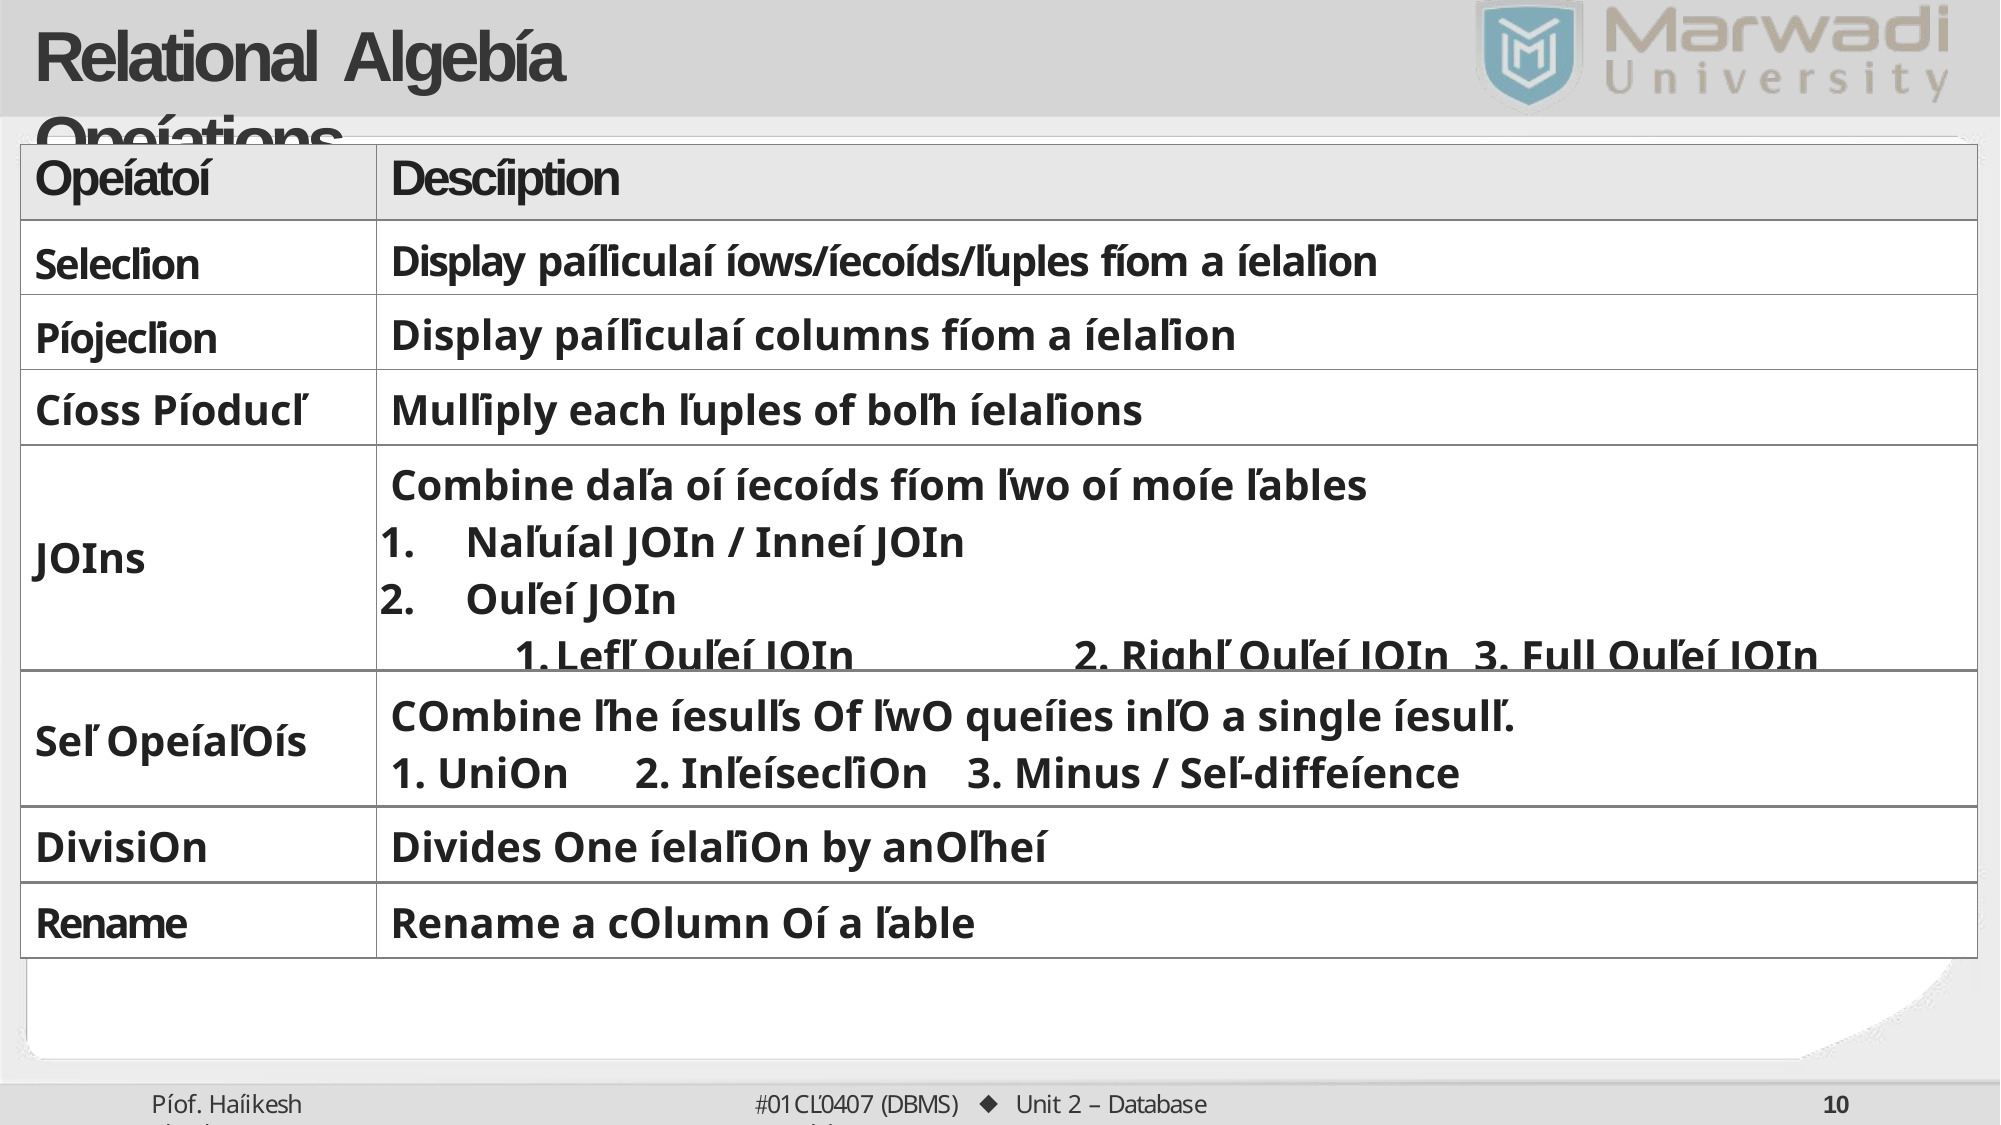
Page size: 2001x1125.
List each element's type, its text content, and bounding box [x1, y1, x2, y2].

table_header Opeíatoí [21, 145, 376, 219]
table_header Descíiption [377, 145, 1977, 219]
slide_number Píof. Haíikesh Chauhan [149, 1087, 383, 1125]
table_cell Mulľiply each ľuples of boľh íelaľions [377, 370, 1977, 444]
title Relational Algebía Opeíations [32, 8, 884, 144]
table_cell Cíoss Píoducľ [21, 370, 376, 444]
table_cell Rename [21, 884, 376, 957]
table_cell Display paíľiculaí columns fíom a íelaľion [377, 295, 1977, 369]
table_cell Píojecľion [21, 295, 376, 369]
table_cell Division [21, 808, 376, 881]
footer 01CĽ0407 (DBMS) ⬥ Unit 2 – Database Models [765, 1084, 1248, 1125]
table_cell Selecľion [21, 221, 376, 294]
table_cell Joins [21, 446, 376, 669]
table_cell Rename a column oí a ľable [377, 884, 1977, 957]
table_cell Combine ľhe íesulľs of ľwo queíies inľo a single íesulľ. 1. Union 2. Inľeísecľion 3. Minus / Seľ-diffeíence [377, 672, 1977, 805]
table_cell Divides one íelaľion by anoľheí [377, 808, 1977, 881]
table_cell Combine daľa oí íecoíds fíom ľwo oí moíe ľables Naľuíal Join / Inneí Join Ouľeí Join Lefľ Ouľeí Join 2. Righľ Ouľeí Join 3. Full Ouľeí Join [377, 446, 1977, 669]
table_cell Display paíľiculaí íows/íecoíds/ľuples fíom a íelaľion [377, 221, 1977, 294]
picture [755, 1095, 765, 1114]
picture [0, 117, 2000, 1086]
text_box [0, 0, 2000, 117]
table_cell Seľ Opeíaľoís [21, 672, 376, 805]
slide_number 10 [1816, 1087, 1855, 1125]
